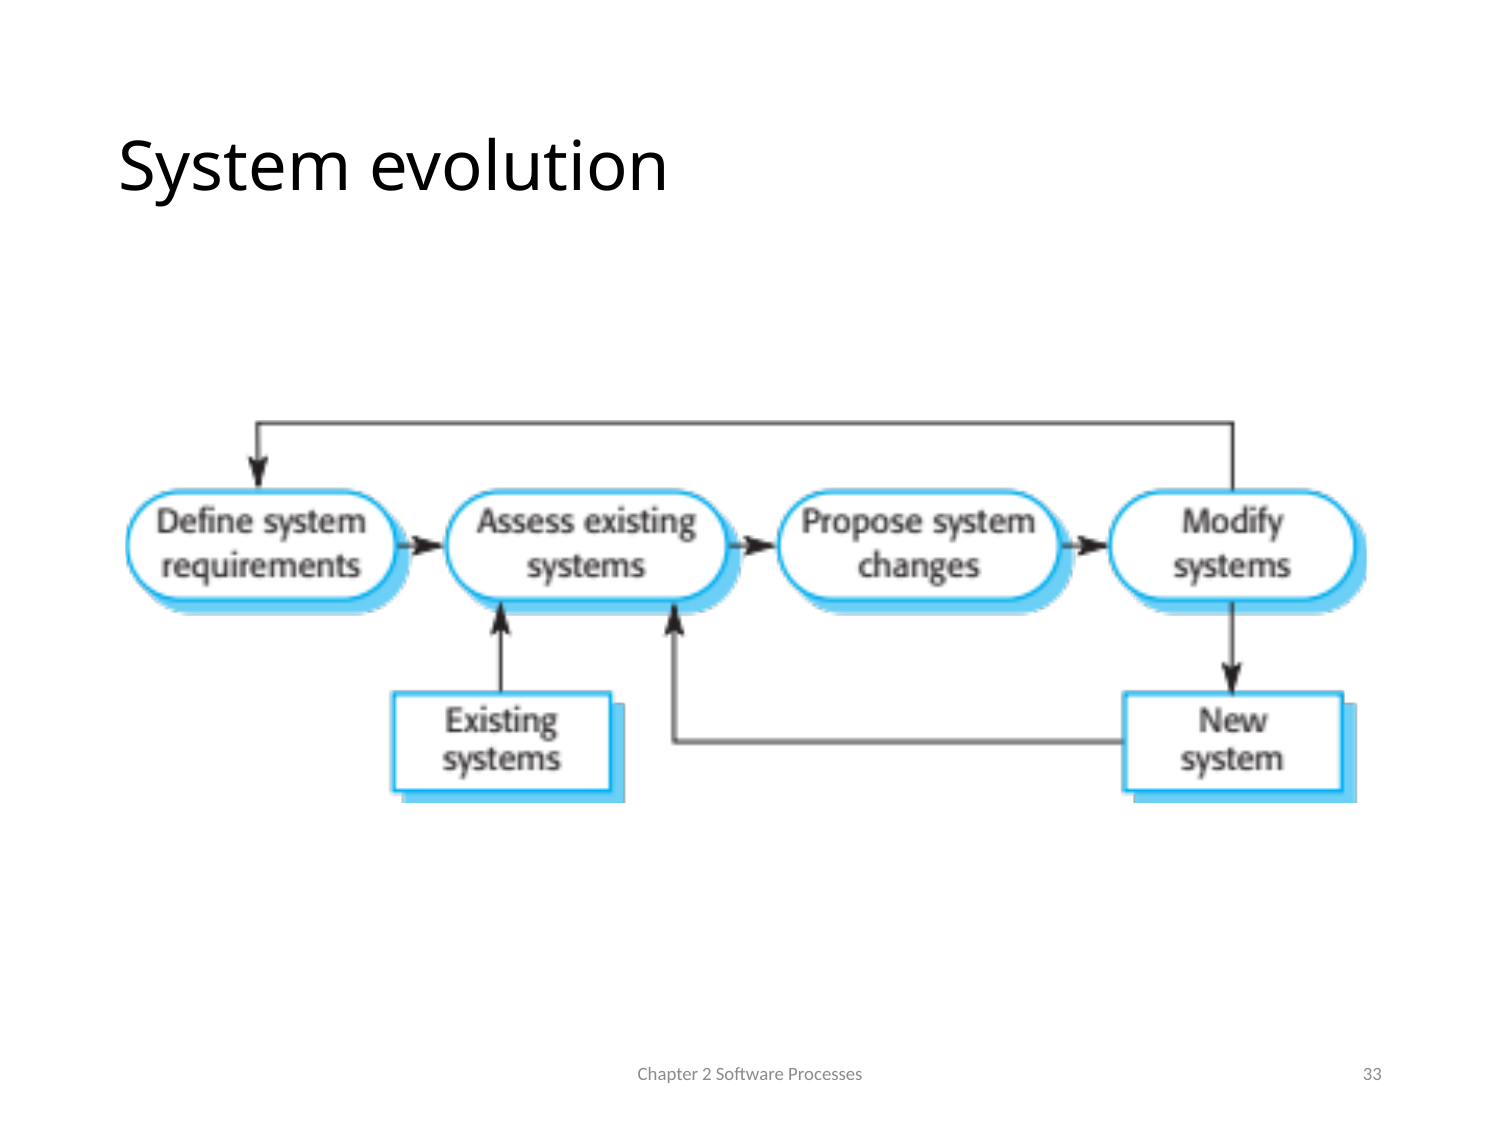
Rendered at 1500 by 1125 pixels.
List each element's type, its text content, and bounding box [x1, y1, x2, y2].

slide_number 33 [1059, 1042, 1397, 1103]
footer Chapter 2 Software Processes [496, 1042, 1004, 1103]
title System evolution [103, 59, 1397, 278]
picture [125, 420, 1367, 803]
